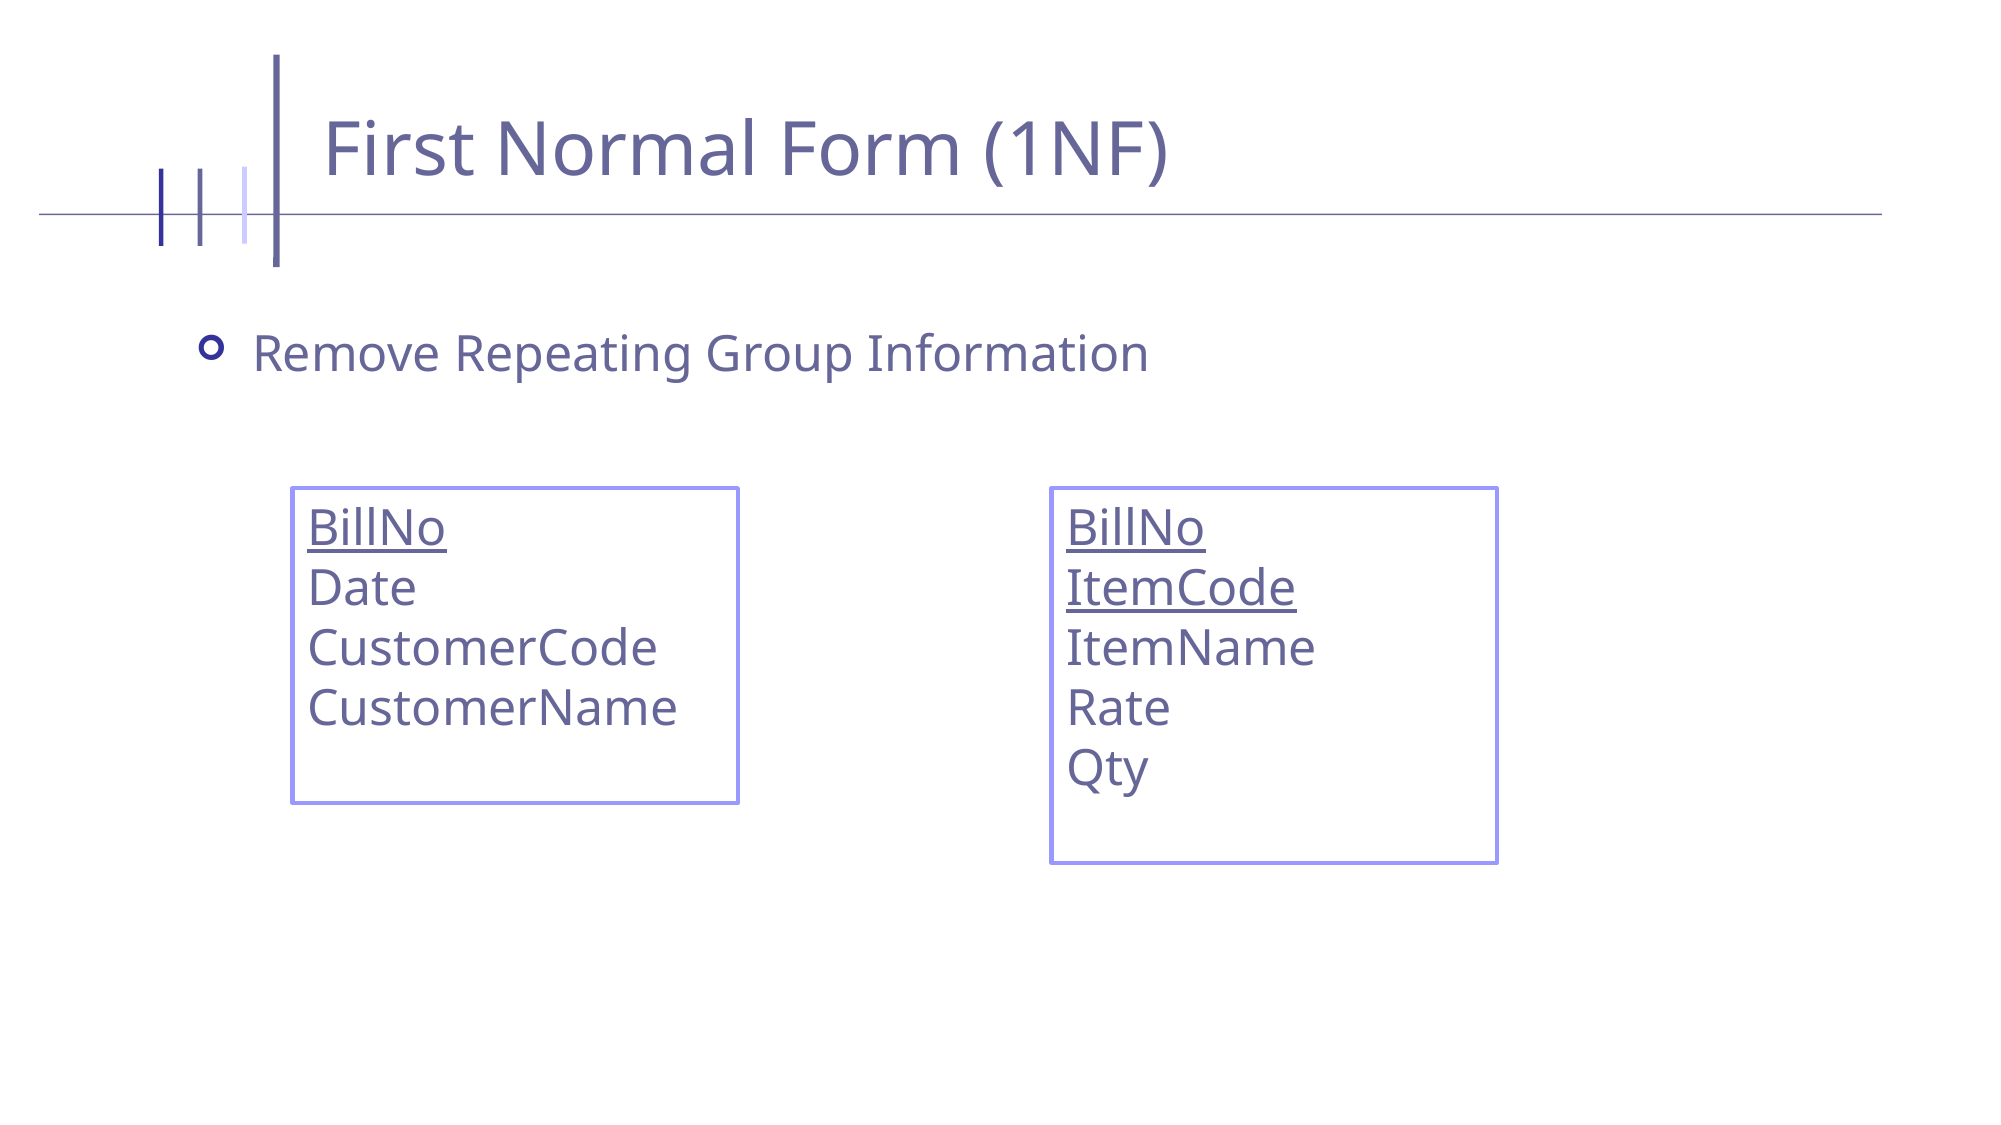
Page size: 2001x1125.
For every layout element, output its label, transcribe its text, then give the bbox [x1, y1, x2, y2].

list Remove Repeating Group Information [180, 314, 1939, 990]
text_box BillNo Date CustomerCode CustomerName [290, 486, 740, 805]
text_box BillNo ItemCode ItemName Rate Qty [1049, 486, 1499, 865]
title First Normal Form (1NF) [307, 41, 1942, 251]
